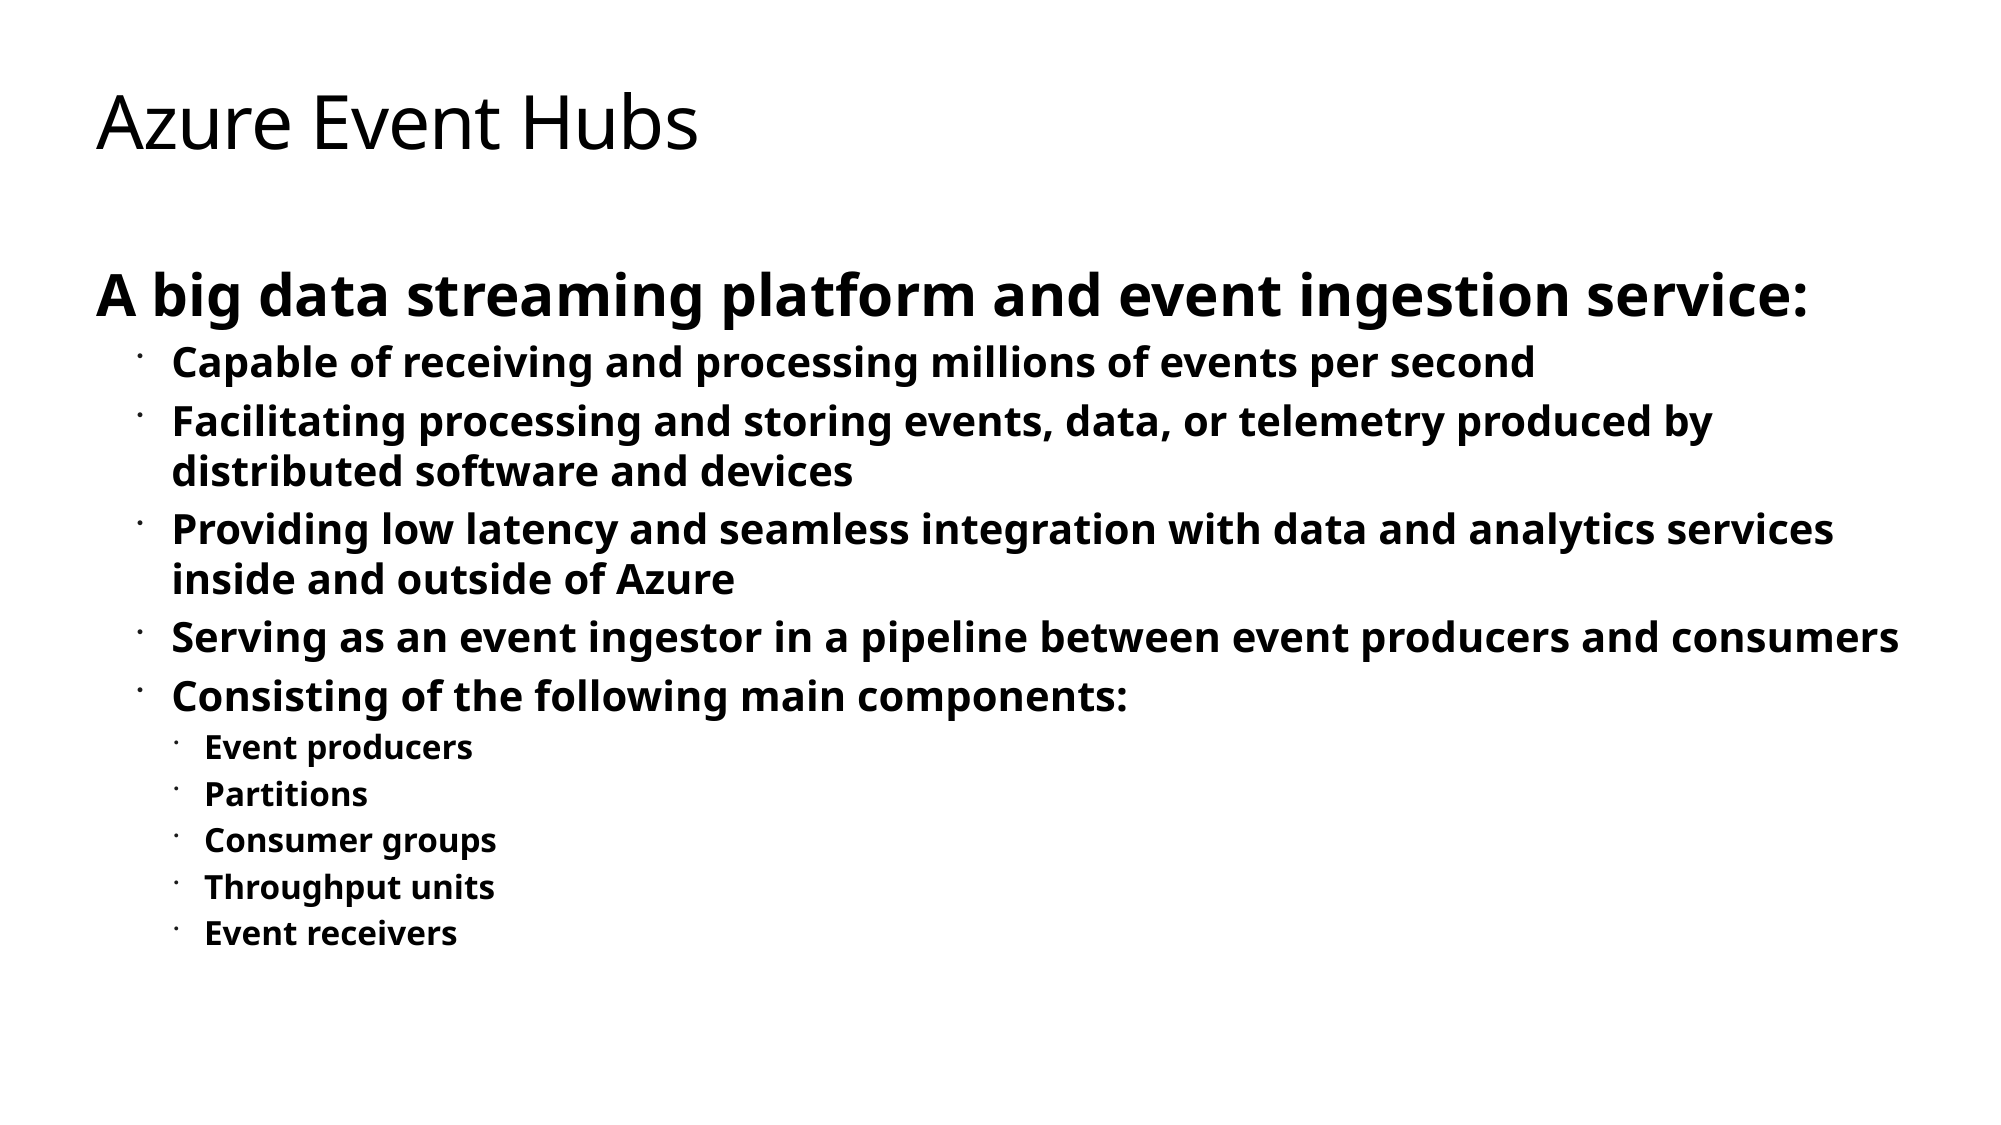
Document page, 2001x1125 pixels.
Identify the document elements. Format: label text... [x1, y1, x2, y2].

list A big data streaming platform and event ingestion service: Capable of receiving and processing millions of events per second Facilitating processing and storing events, data, or telemetry produced by distributed software and devices Providing low latency and seamless integration with data and analytics services inside and outside of Azure Serving as an event ingestor in a pipeline between event producers and consumers Consisting of the following main components: Event producers Partitions Consumer groups Throughput units Event receivers [96, 257, 1904, 975]
title Azure Event Hubs [96, 75, 1904, 166]
